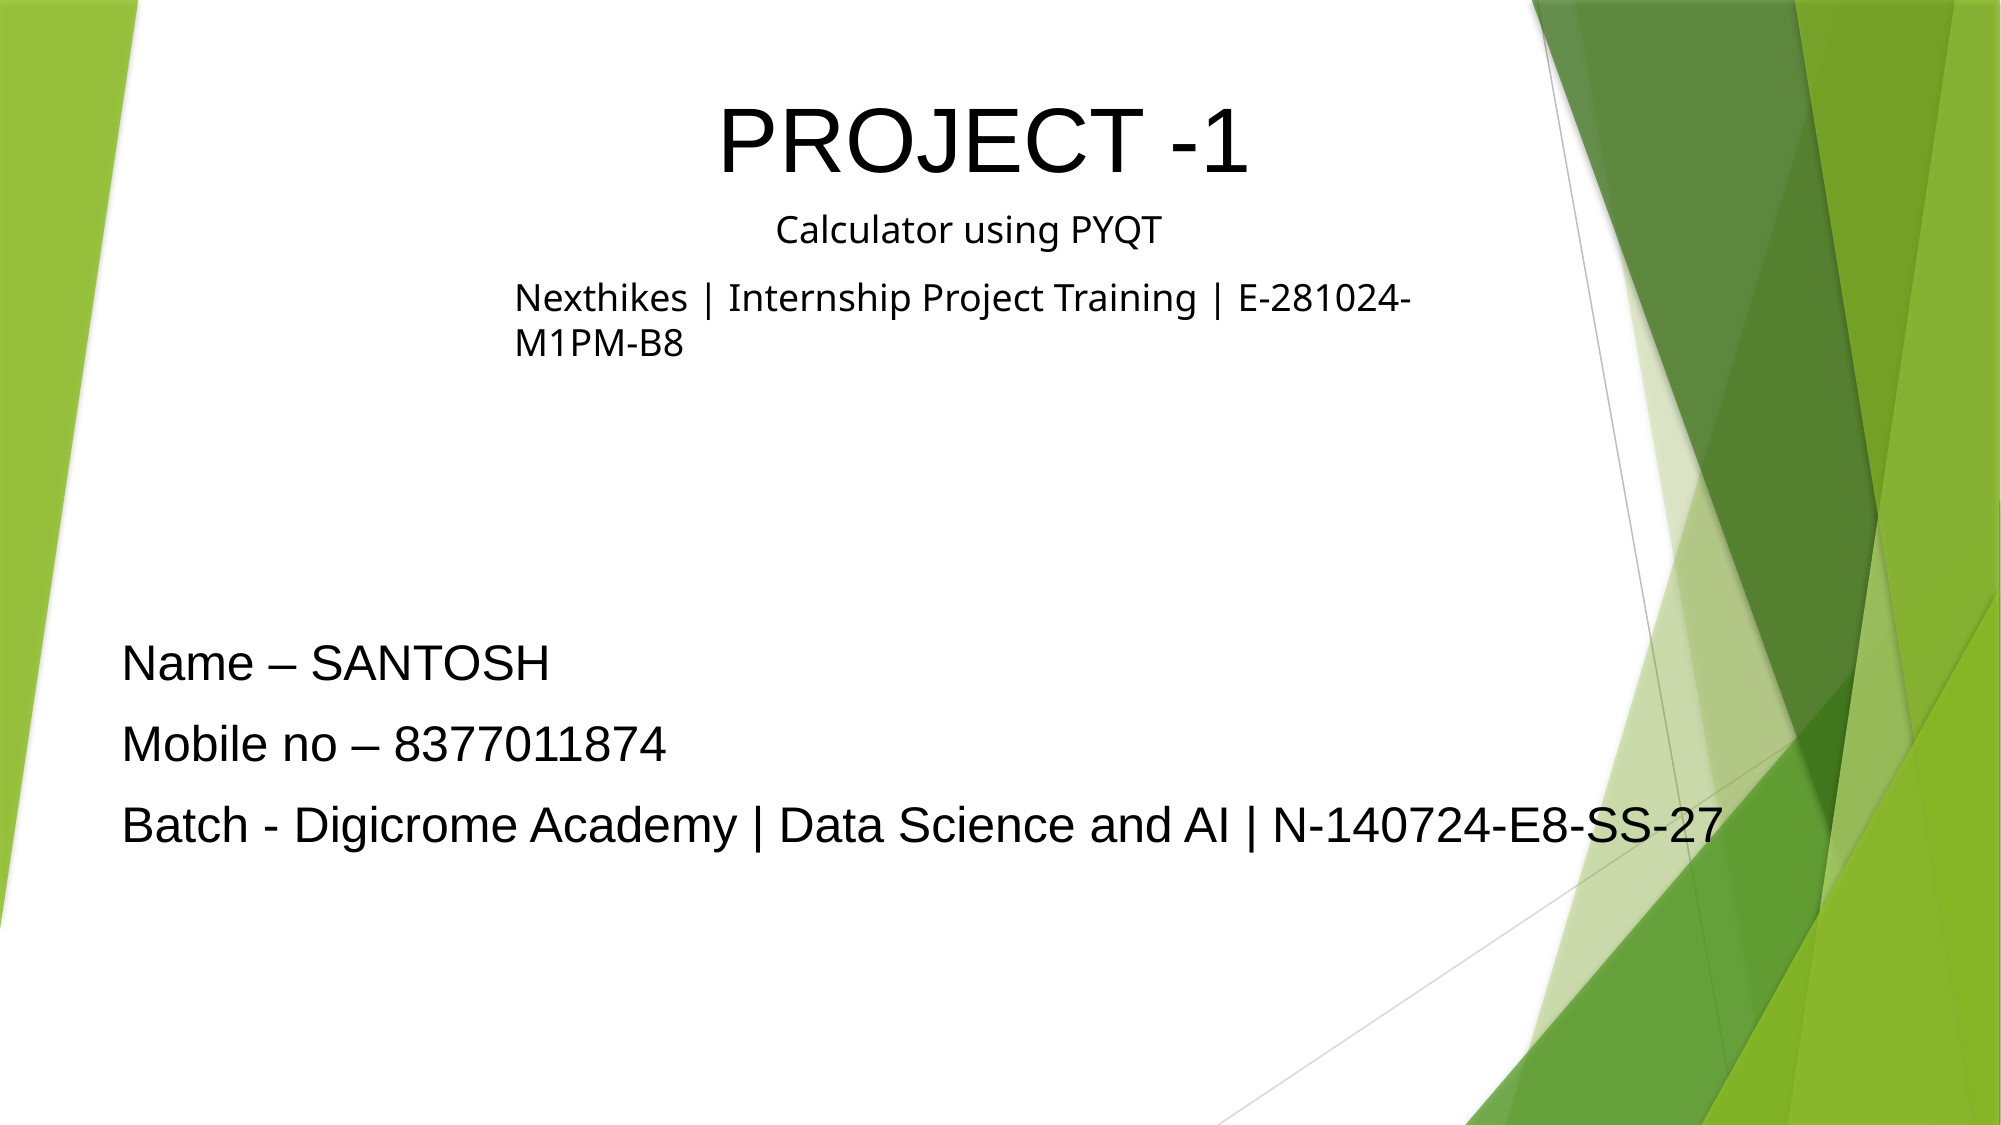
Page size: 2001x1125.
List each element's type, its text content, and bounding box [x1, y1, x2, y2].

subtitle Calculator using PYQT [760, 198, 1553, 379]
text_box T [161, 719, 1436, 900]
text_box Name – SANTOSH Mobile no – 8377011874 Batch - Digicrome Academy | Data Science and AI | N-140724-E8-SS-27 [106, 622, 1828, 972]
title PROJECT -1 [537, 36, 1267, 199]
text_box Nexthikes | Internship Project Training | E-281024-M1PM-B8 [499, 267, 1501, 372]
